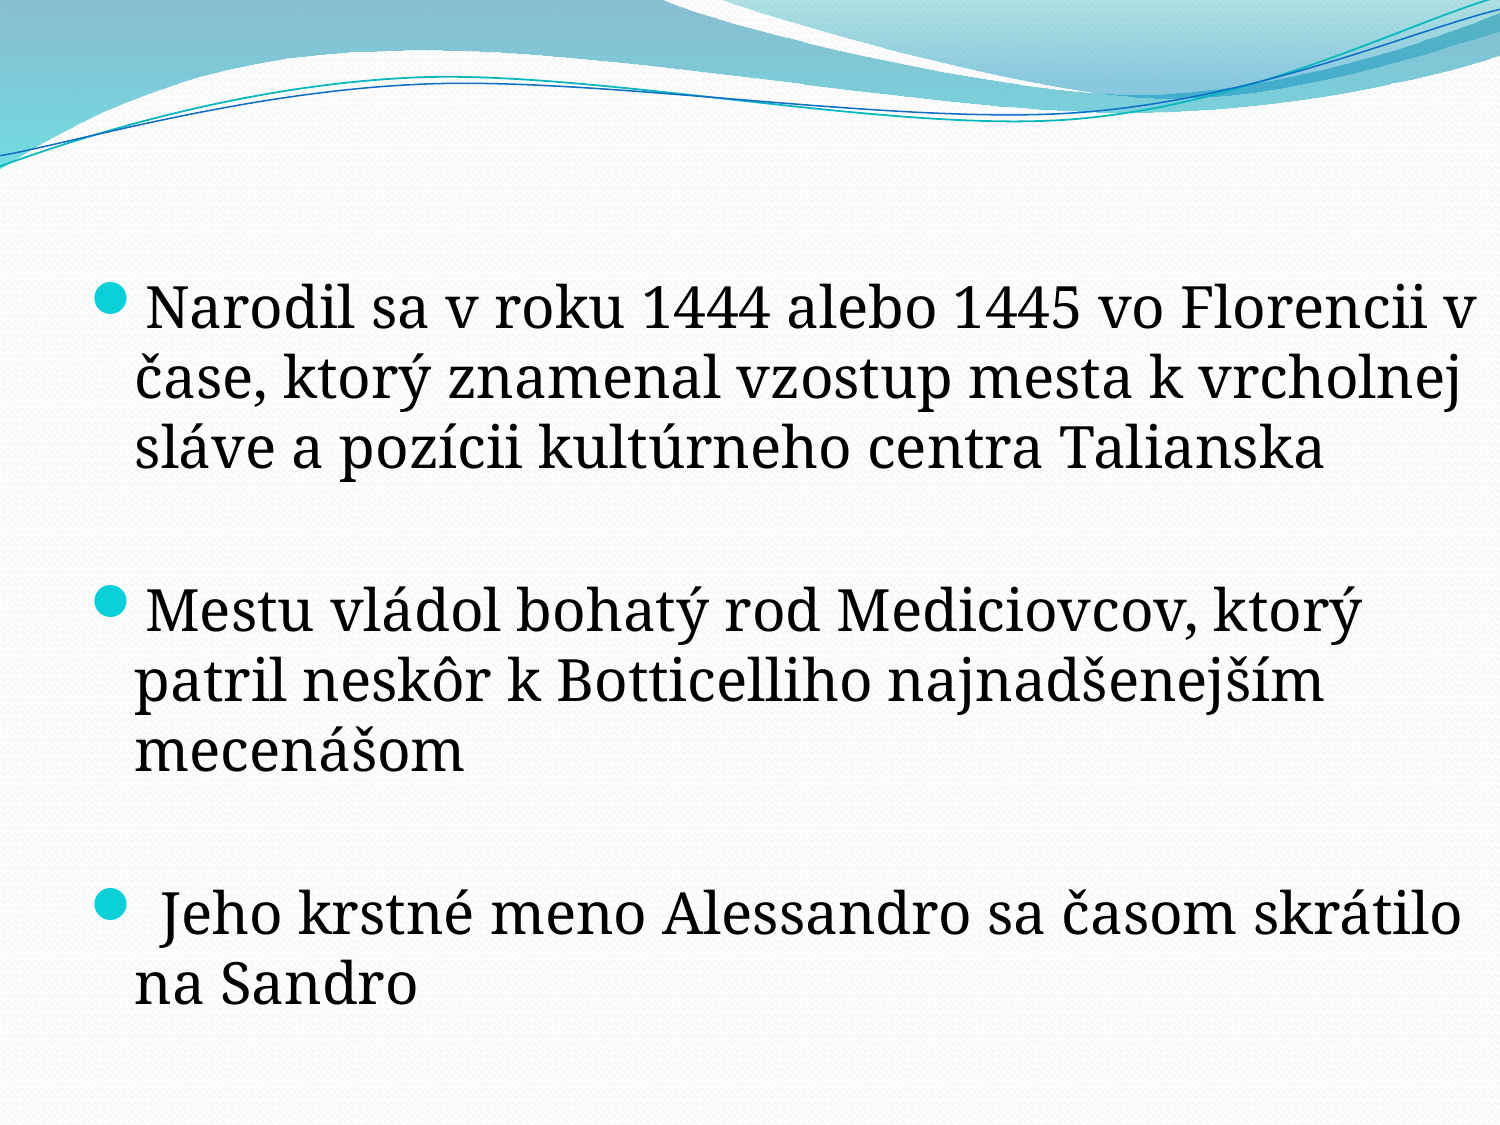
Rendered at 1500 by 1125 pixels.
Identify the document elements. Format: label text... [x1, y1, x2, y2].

list Narodil sa v roku 1444 alebo 1445 vo Florencii v čase, ktorý znamenal vzostup mesta k vrcholnej sláve a pozícii kultúrneho centra Talianska Mestu vládol bohatý rod Mediciovcov, ktorý patril neskôr k Botticelliho najnadšenejším mecenášom Jeho krstné meno Alessandro sa časom skrátilo na Sandro [75, 262, 1500, 1100]
